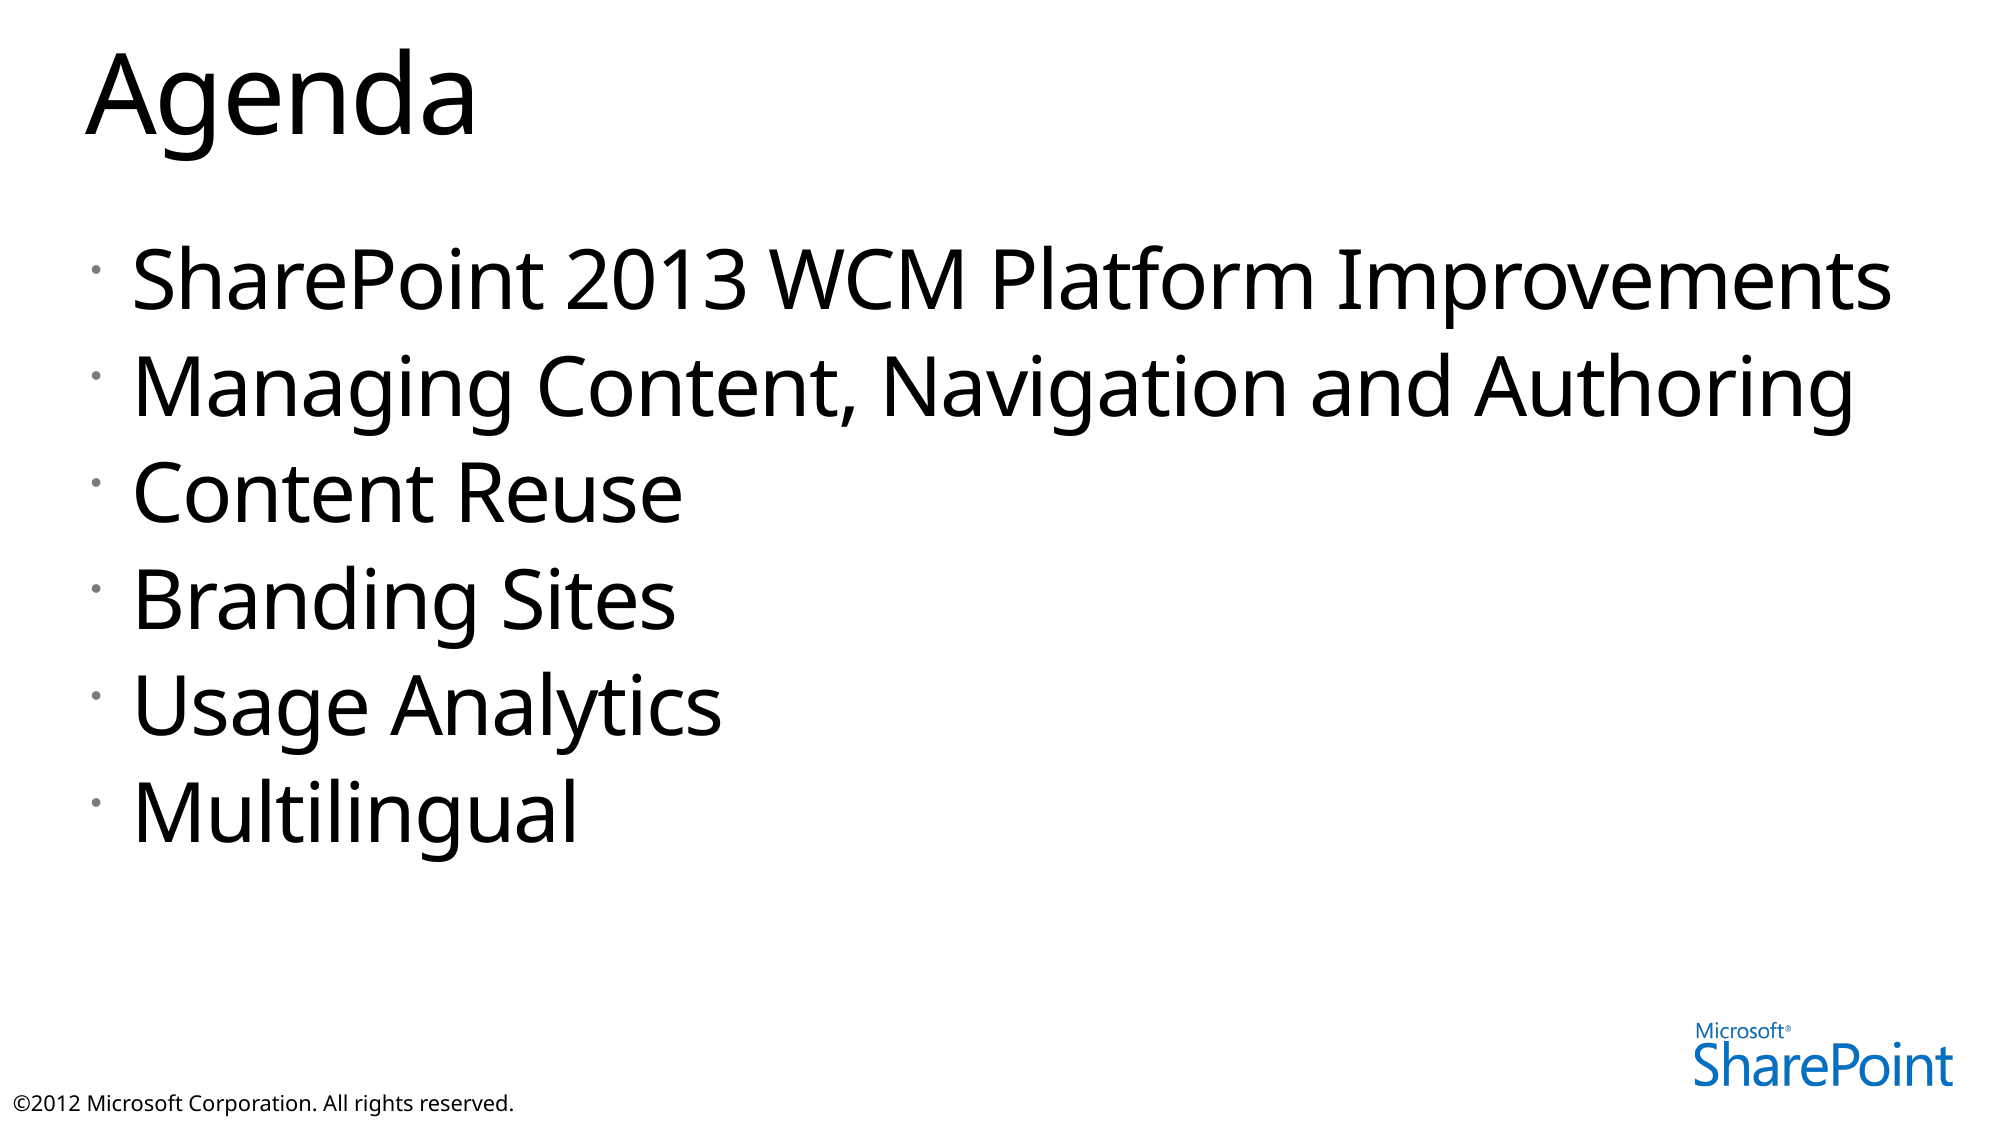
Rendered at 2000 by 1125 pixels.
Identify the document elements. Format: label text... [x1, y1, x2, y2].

title Agenda [85, 37, 1914, 161]
list SharePoint 2013 WCM Platform Improvements Managing Content, Navigation and Authoring Content Reuse Branding Sites Usage Analytics Multilingual [85, 237, 1914, 573]
picture [1690, 1007, 1953, 1098]
